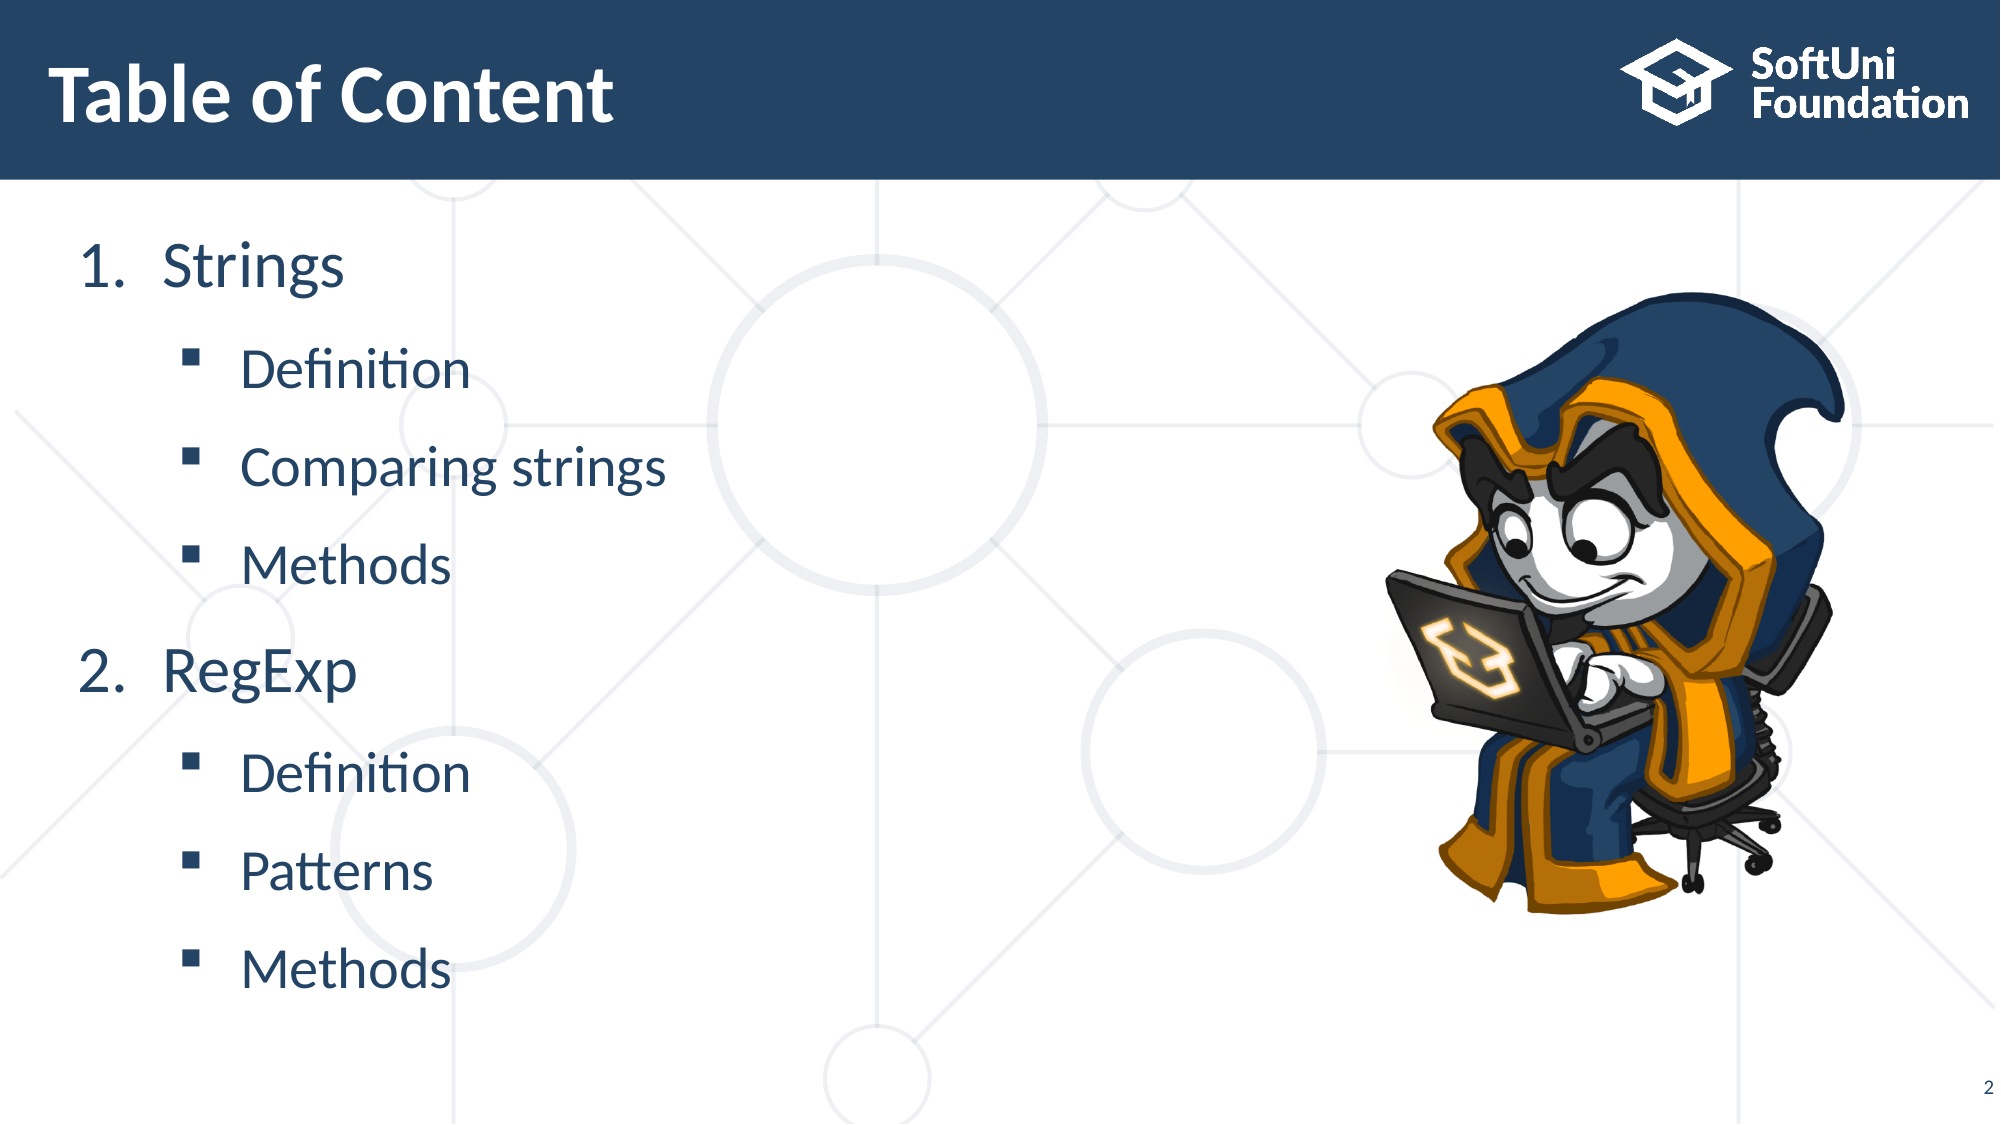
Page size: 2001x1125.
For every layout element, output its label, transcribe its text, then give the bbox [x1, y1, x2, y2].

slide_number 2 [1929, 1070, 2000, 1103]
picture [1619, 38, 1968, 126]
picture [1403, 231, 1884, 951]
title Table of Content [31, 16, 1591, 162]
list Strings Definition Comparing strings Methods RegExp Definition Patterns Methods [59, 211, 1403, 1103]
